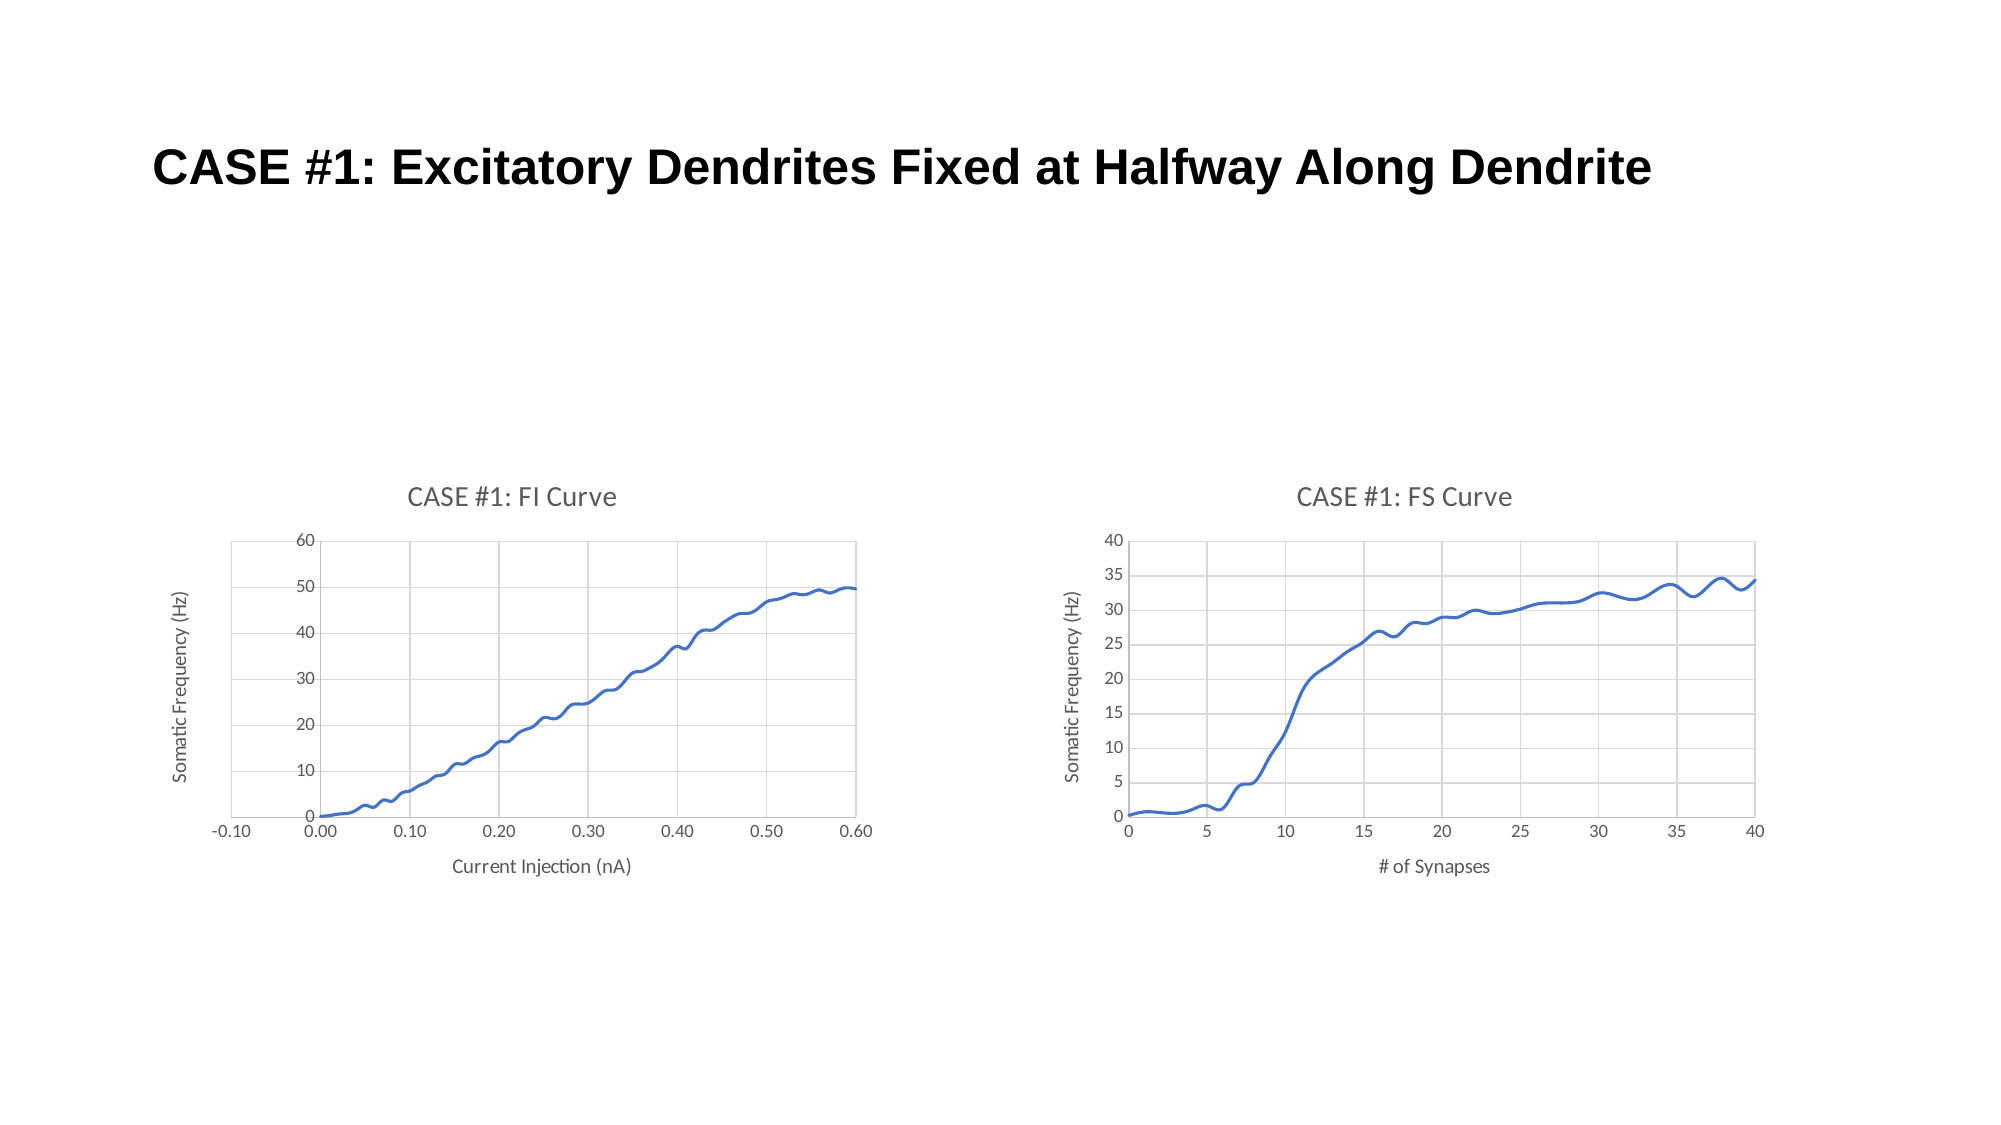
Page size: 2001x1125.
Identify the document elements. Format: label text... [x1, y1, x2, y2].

chart [137, 458, 888, 909]
chart [1029, 458, 1780, 909]
title CASE #1: Excitatory Dendrites Fixed at Halfway Along Dendrite [137, 59, 1780, 278]
